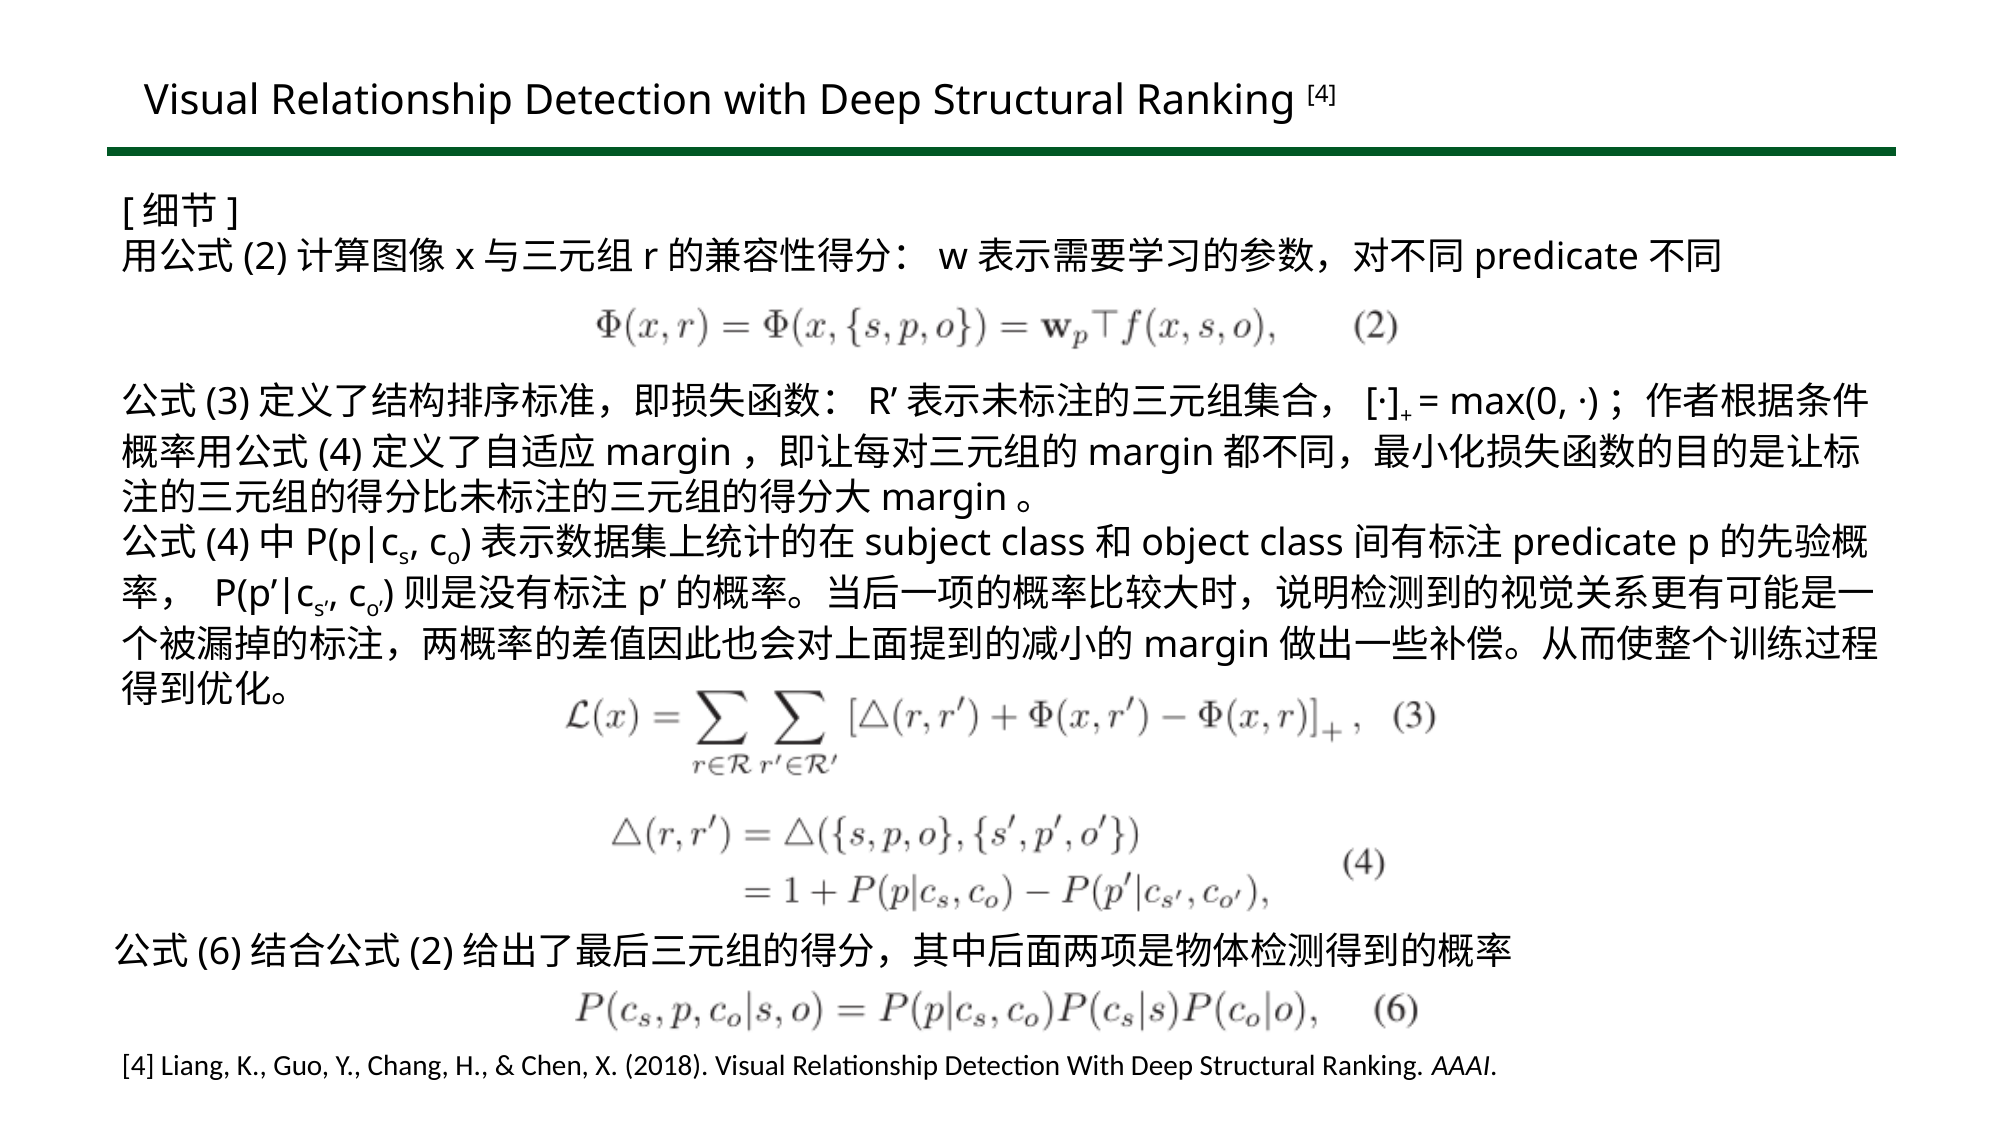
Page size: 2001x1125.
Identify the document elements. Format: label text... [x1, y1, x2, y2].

picture [587, 286, 1413, 364]
text_box Visual Relationship Detection with Deep Structural Ranking [4] [129, 65, 1352, 131]
picture [574, 978, 1425, 1040]
text_box 公式(6)结合公式(2)给出了最后三元组的得分，其中后面两项是物体检测得到的概率 [98, 919, 1528, 980]
picture [601, 811, 1398, 931]
picture [106, 147, 1896, 156]
picture [563, 682, 1440, 779]
text_box [4] Liang, K., Guo, Y., Chang, H., & Chen, X. (2018). Visual Relationship Detection With Deep Structural Ranking. AAAI. [107, 1039, 1911, 1089]
text_box [细节] 用公式(2)计算图像x与三元组r的兼容性得分：w表示需要学习的参数，对不同predicate不同 [107, 179, 1896, 369]
text_box 公式(3)定义了结构排序标准，即损失函数：R’表示未标注的三元组集合，[·]+ = max(0, ·)；作者根据条件概率用公式(4)定义了自适应margin，即让每对三元组的margin都不同，最小化损失函数的目的是让标注的三元组的得分比未标注的三元组的得分大margin。 公式(4)中P(p∣cs, co)表示数据集上统计的在subject class和object class间有标注predicate p的先验概率， P(p’∣cs’, co’)则是没有标注p’的概率。当后一项的概率比较大时，说明检测到的视觉关系更有可能是一个被漏掉的标注，两概率的差值因此也会对上面提到的减小的margin做出一些补偿。从而使整个训练过程得到优化。 [107, 369, 1896, 718]
